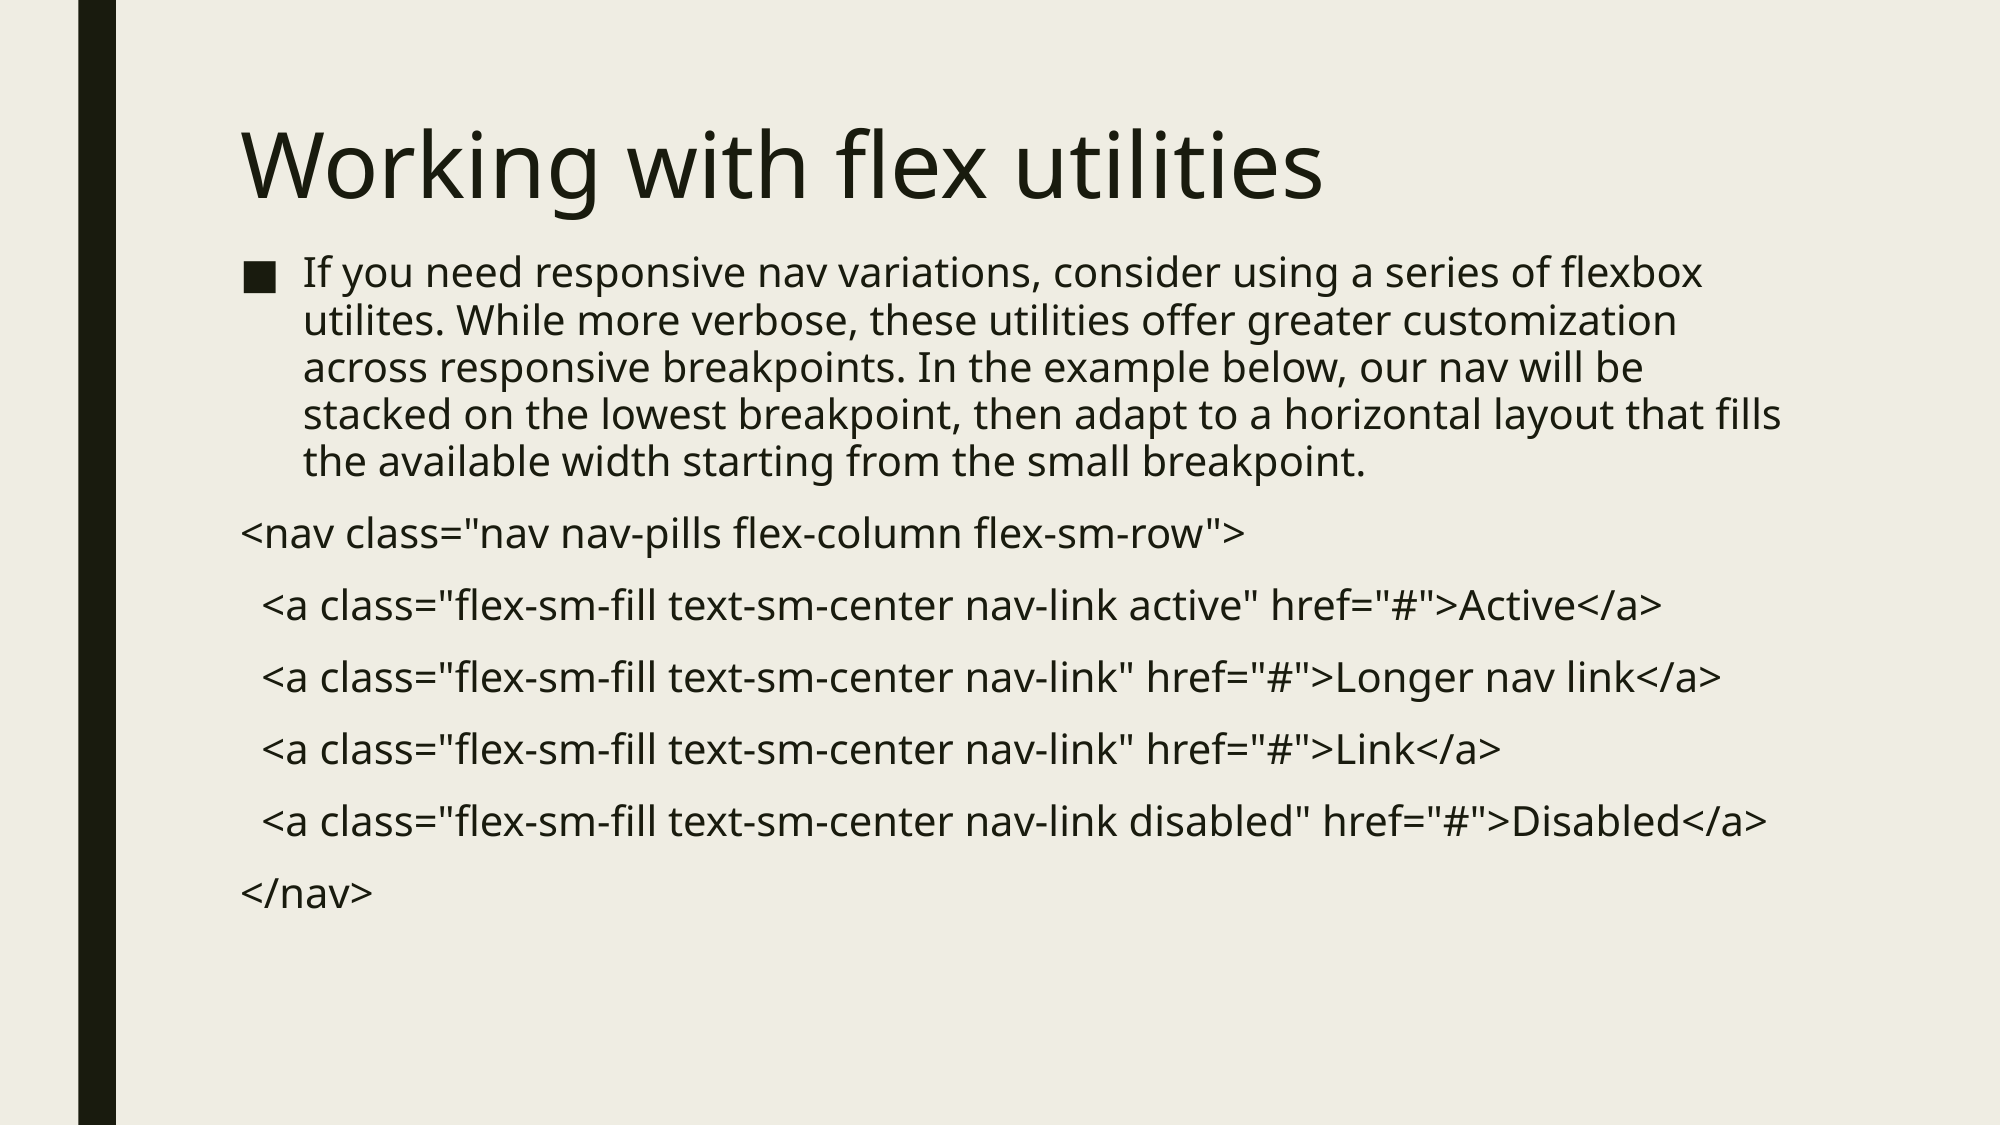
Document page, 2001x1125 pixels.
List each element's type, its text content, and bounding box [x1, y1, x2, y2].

list If you need responsive nav variations, consider using a series of flexbox utilites. While more verbose, these utilities offer greater customization across responsive breakpoints. In the example below, our nav will be stacked on the lowest breakpoint, then adapt to a horizontal layout that fills the available width starting from the small breakpoint. <nav class="nav nav-pills flex-column flex-sm-row"> <a class="flex-sm-fill text-sm-center nav-link active" href="#">Active</a> <a class="flex-sm-fill text-sm-center nav-link" href="#">Longer nav link</a> <a class="flex-sm-fill text-sm-center nav-link" href="#">Link</a> <a class="flex-sm-fill text-sm-center nav-link disabled" href="#">Disabled</a> </nav> [225, 242, 1800, 1125]
title Working with flex utilities [225, 112, 1800, 242]
